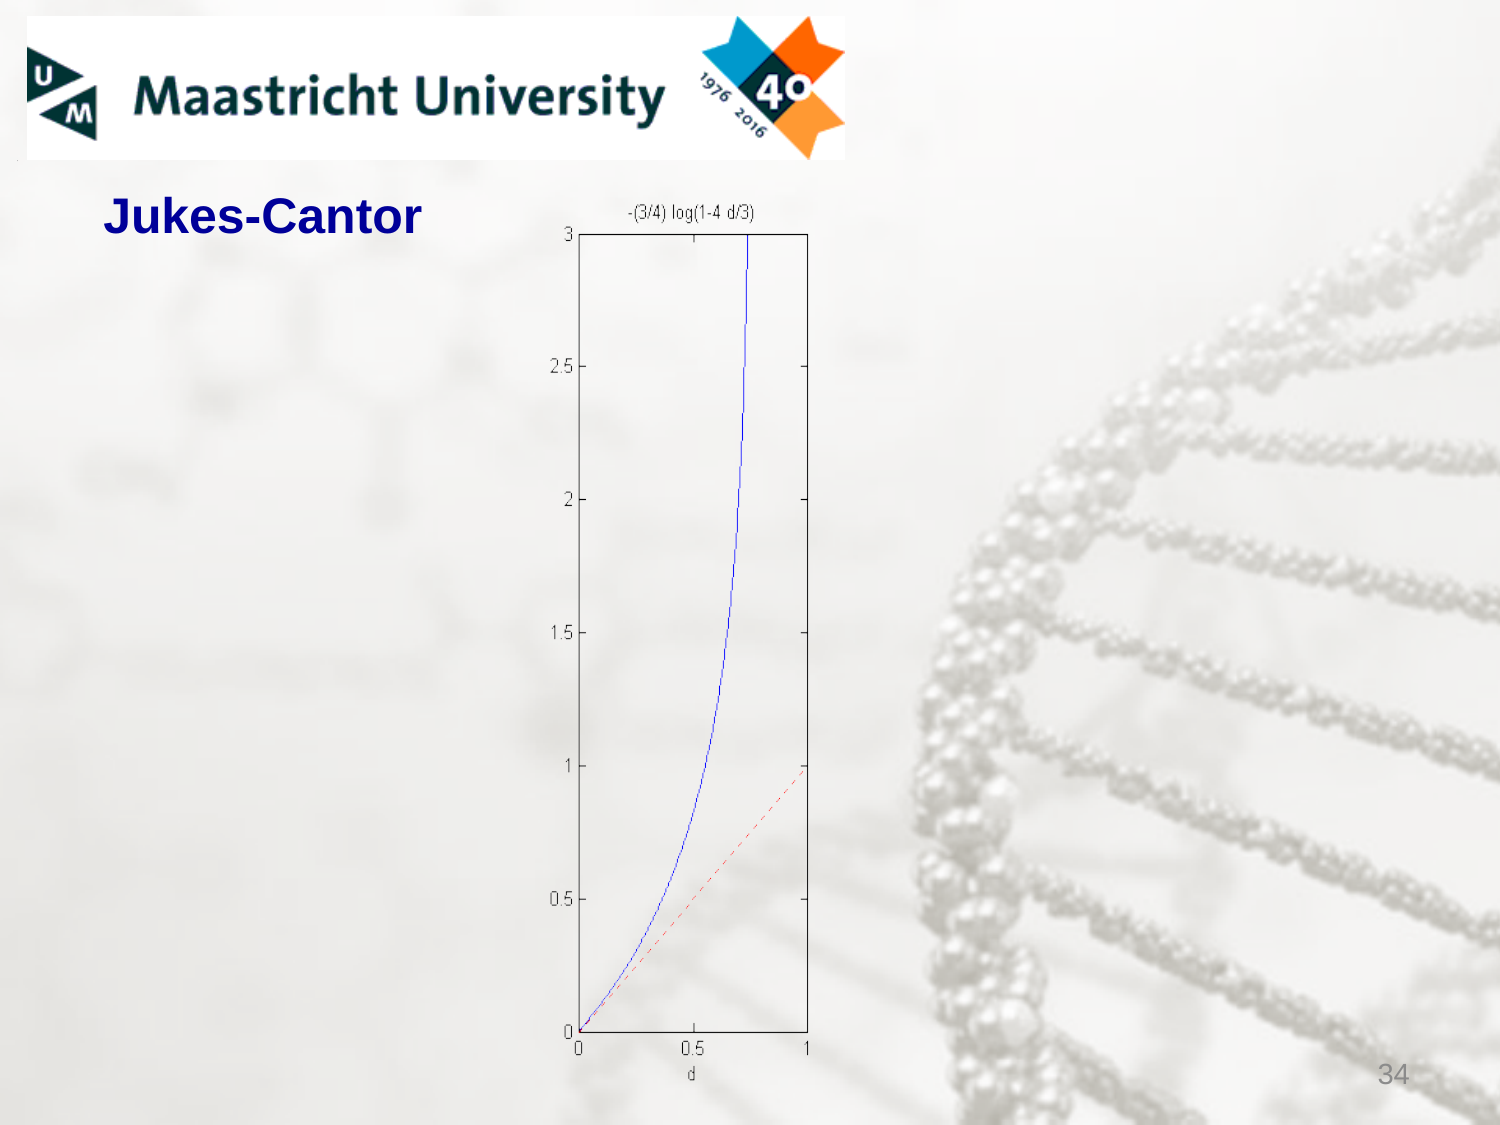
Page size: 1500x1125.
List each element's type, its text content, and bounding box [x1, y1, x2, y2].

slide_number 34 [1331, 1042, 1425, 1103]
picture [17, 16, 1324, 1125]
